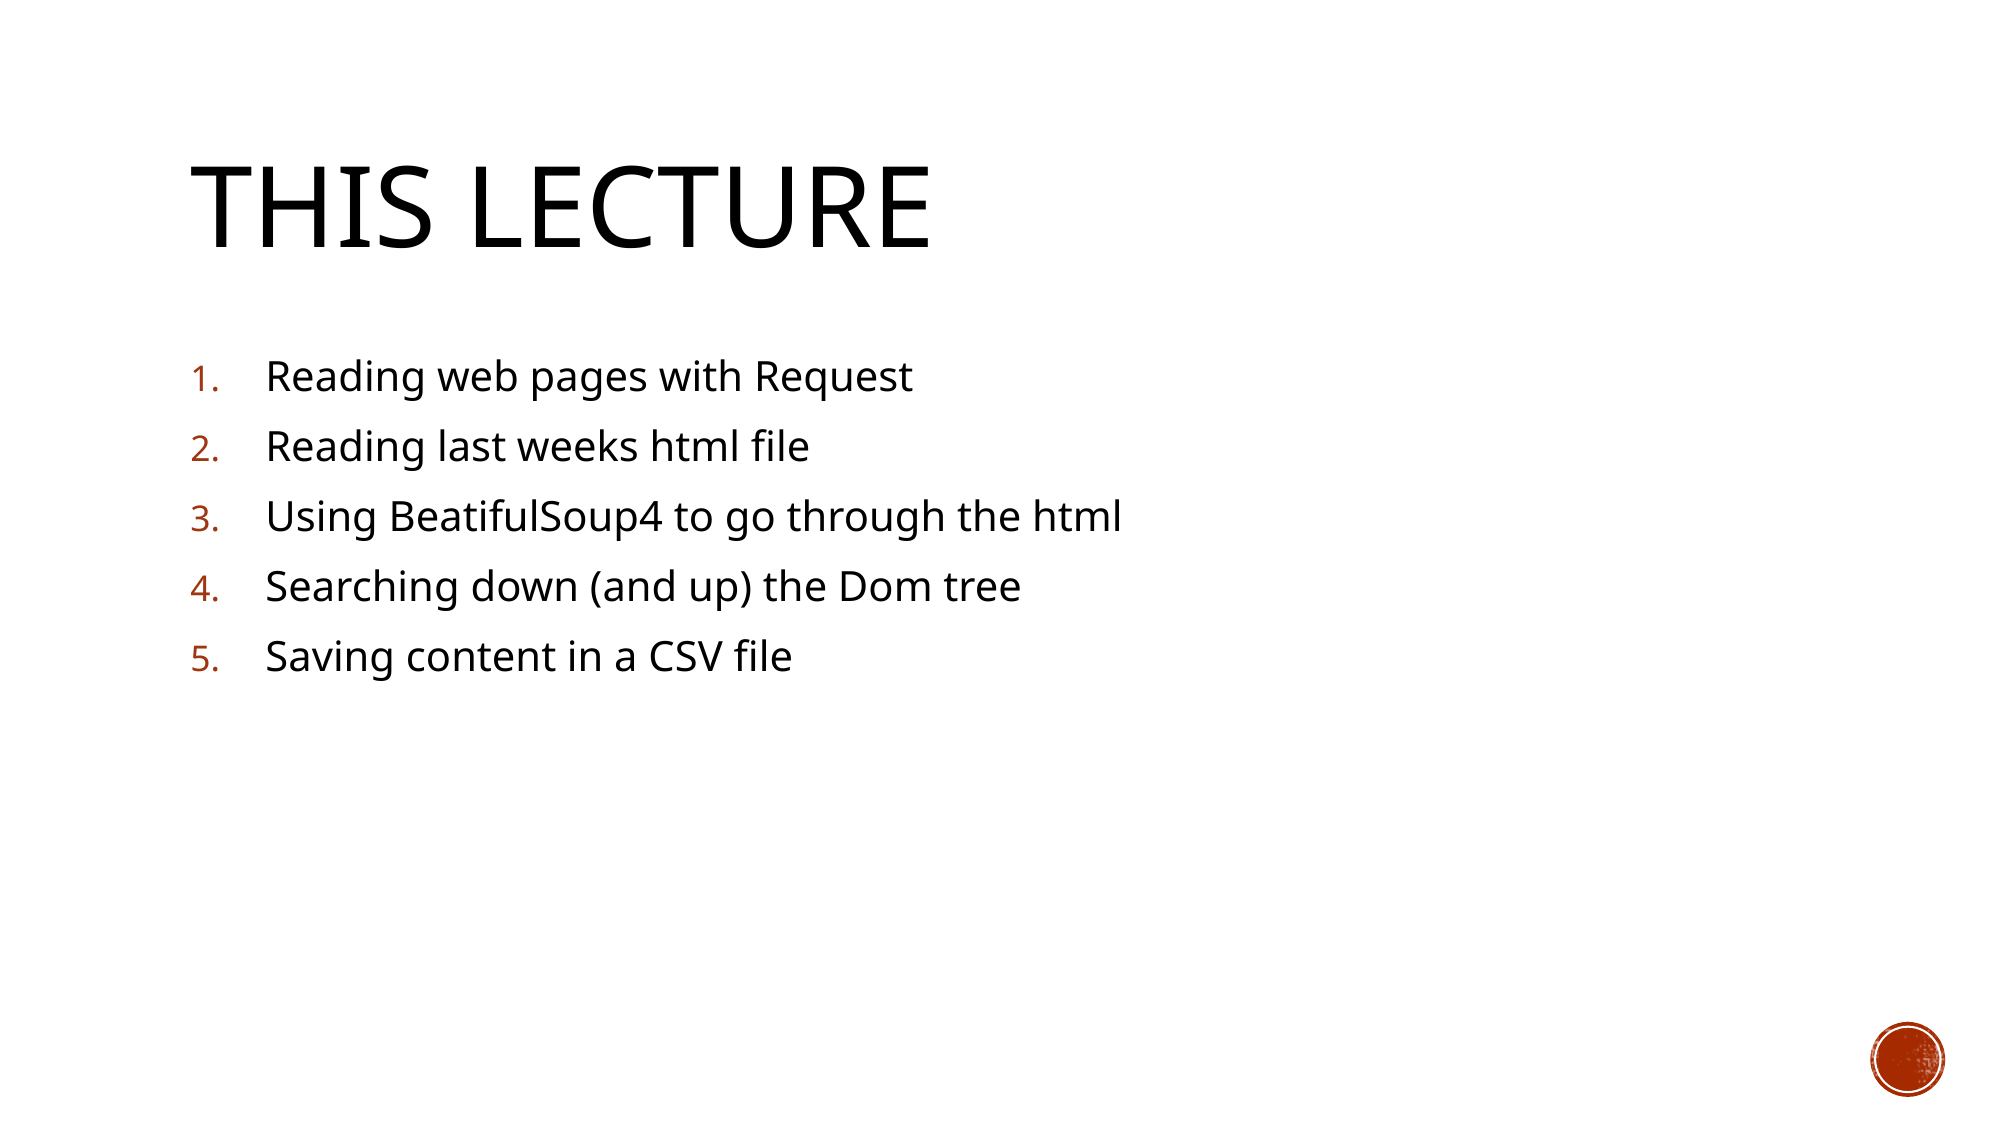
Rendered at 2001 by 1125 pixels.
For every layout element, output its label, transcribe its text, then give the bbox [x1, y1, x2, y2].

title This lecture [175, 79, 1826, 344]
list Reading web pages with Request Reading last weeks html file Using BeatifulSoup4 to go through the html Searching down (and up) the Dom tree Saving content in a CSV file [175, 348, 1826, 1013]
